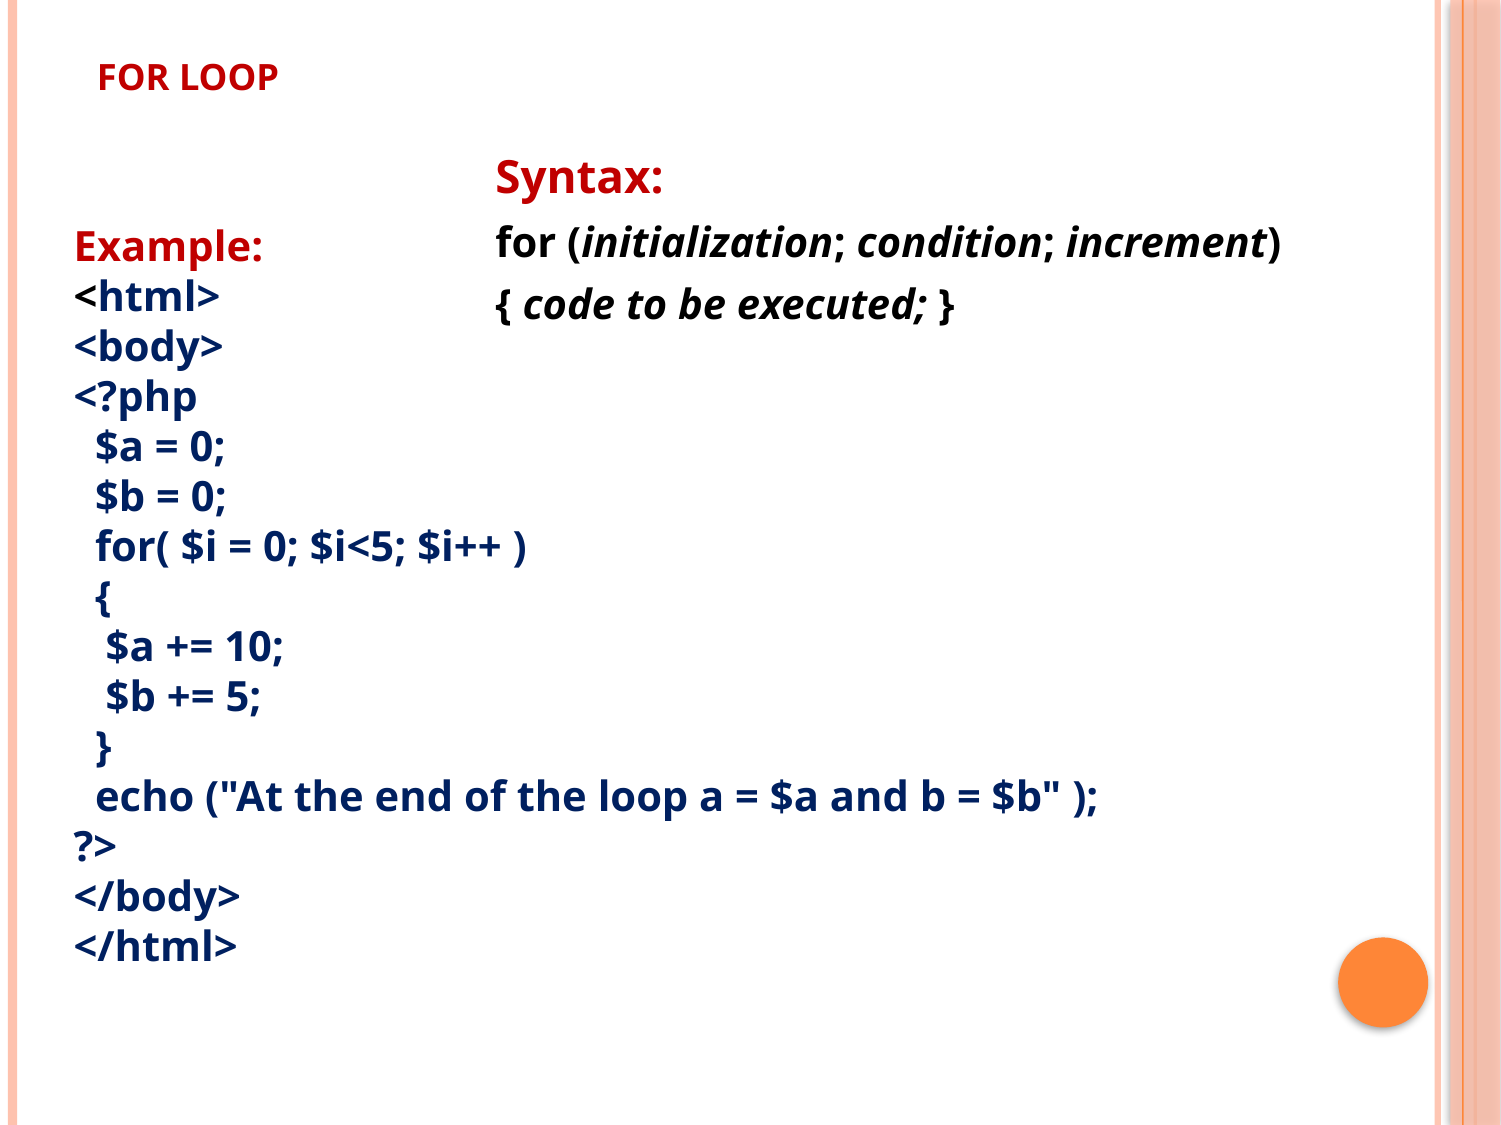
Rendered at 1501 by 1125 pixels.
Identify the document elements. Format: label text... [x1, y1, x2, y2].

text_box Example: <html> <body> <?php $a = 0; $b = 0; for( $i = 0; $i<5; $i++ ) { $a += 10; $b += 5; } echo ("At the end of the loop a = $a and b = $b" ); ?> </body> </html> [58, 211, 1219, 977]
title For loop [82, 46, 453, 106]
list Syntax: for (initialization; condition; increment) { code to be executed; } [480, 140, 1430, 364]
